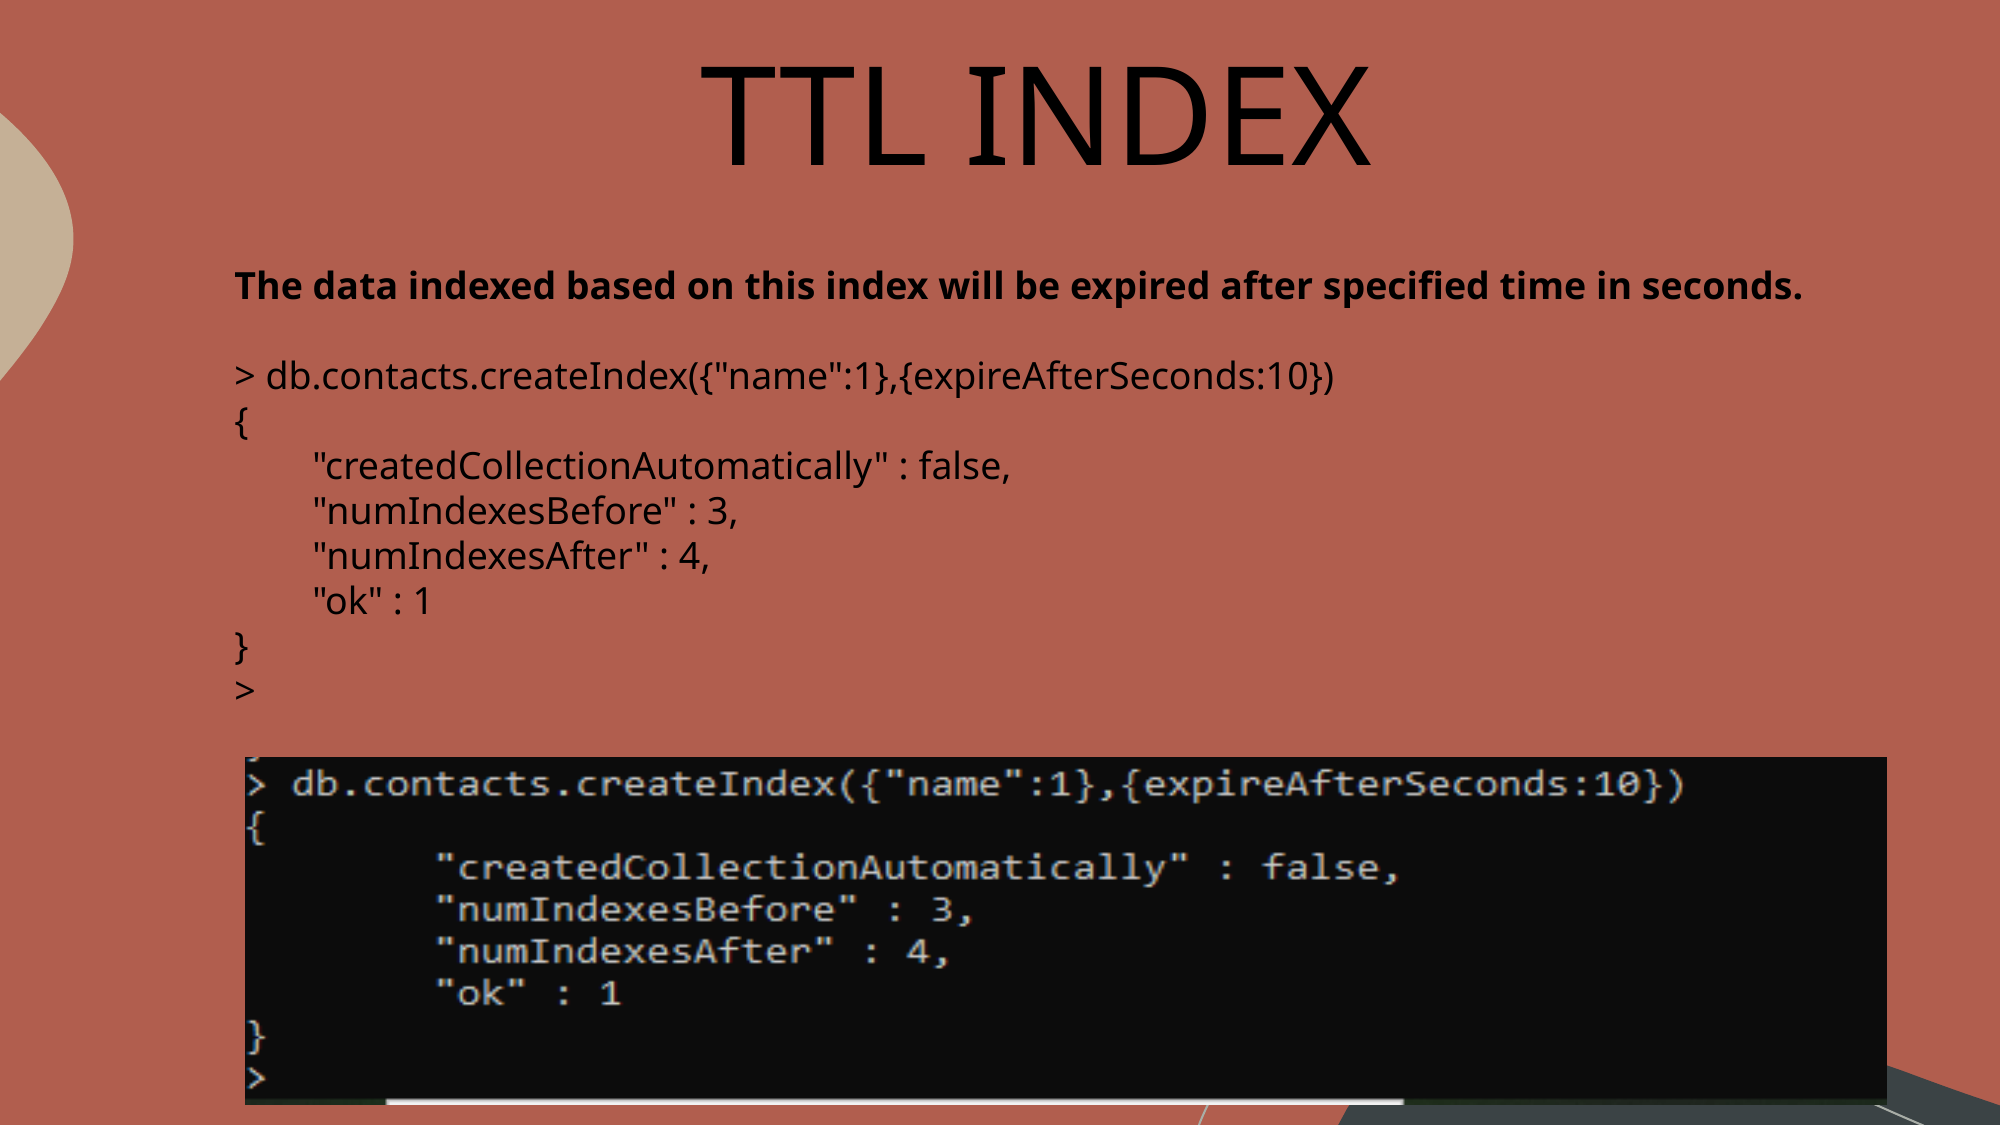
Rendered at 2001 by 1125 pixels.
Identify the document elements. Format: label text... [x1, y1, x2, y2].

text_box TTL INDEX [434, 20, 1640, 201]
text_box The data indexed based on this index will be expired after specified time in seconds. > db.contacts.createIndex({"name":1},{expireAfterSeconds:10}) { "createdCollectionAutomatically" : false, "numIndexesBefore" : 3, "numIndexesAfter" : 4, "ok" : 1 } > [219, 254, 1822, 720]
picture [245, 757, 1887, 1105]
